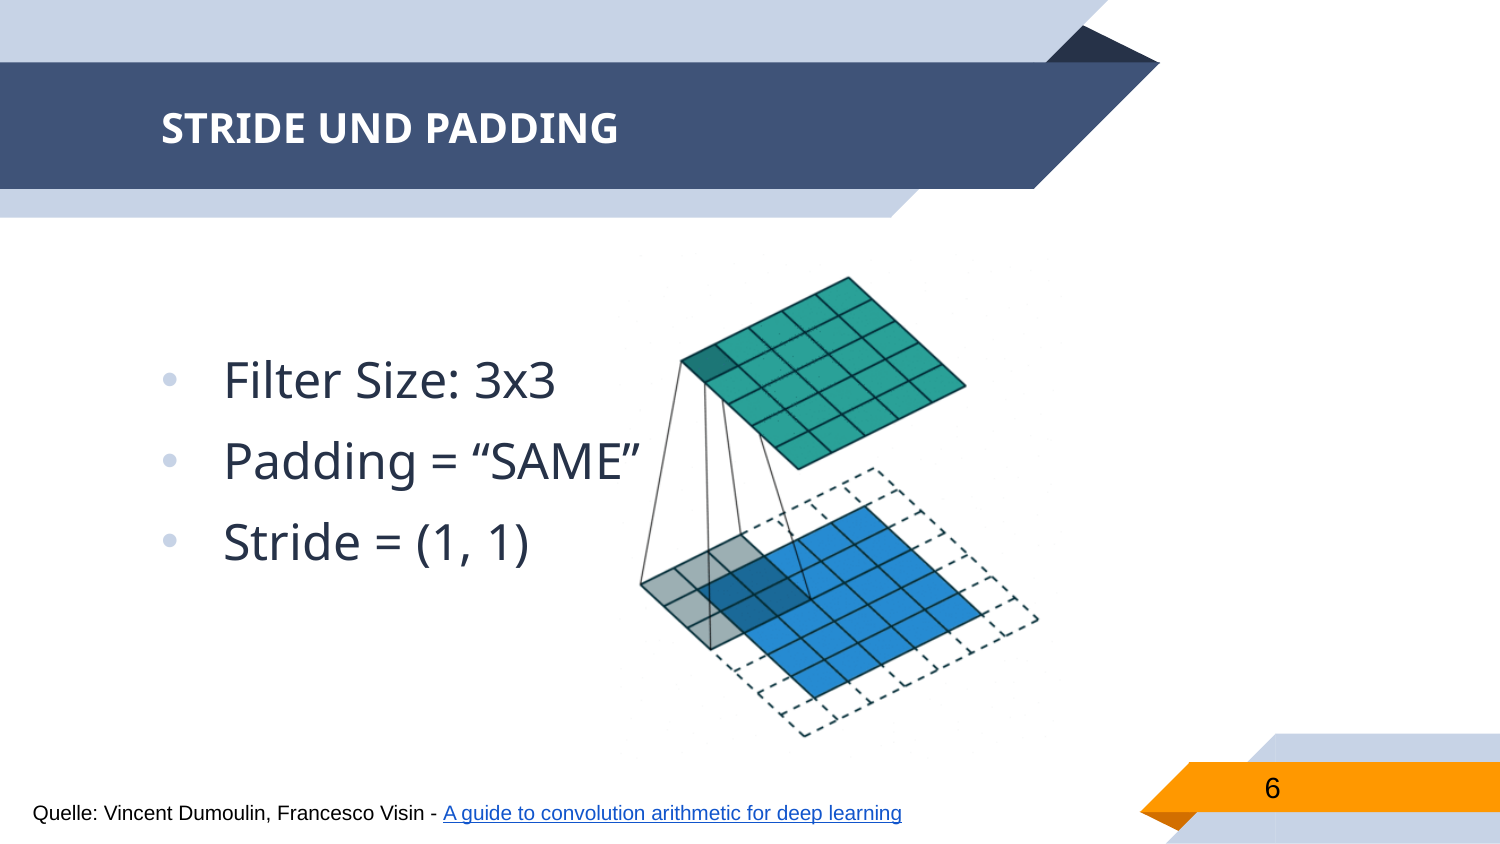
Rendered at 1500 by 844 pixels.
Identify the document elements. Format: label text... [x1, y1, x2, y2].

title STRIDE UND PADDING [133, 64, 1035, 190]
list Filter Size: 3x3 Padding = “SAME” Stride = (1, 1) [133, 242, 1250, 759]
text_box Quelle: Vincent Dumoulin, Francesco Visin - A guide to convolution arithmetic for deep learning [17, 792, 998, 832]
picture [616, 253, 1063, 761]
slide_number 6 [1249, 760, 1494, 813]
